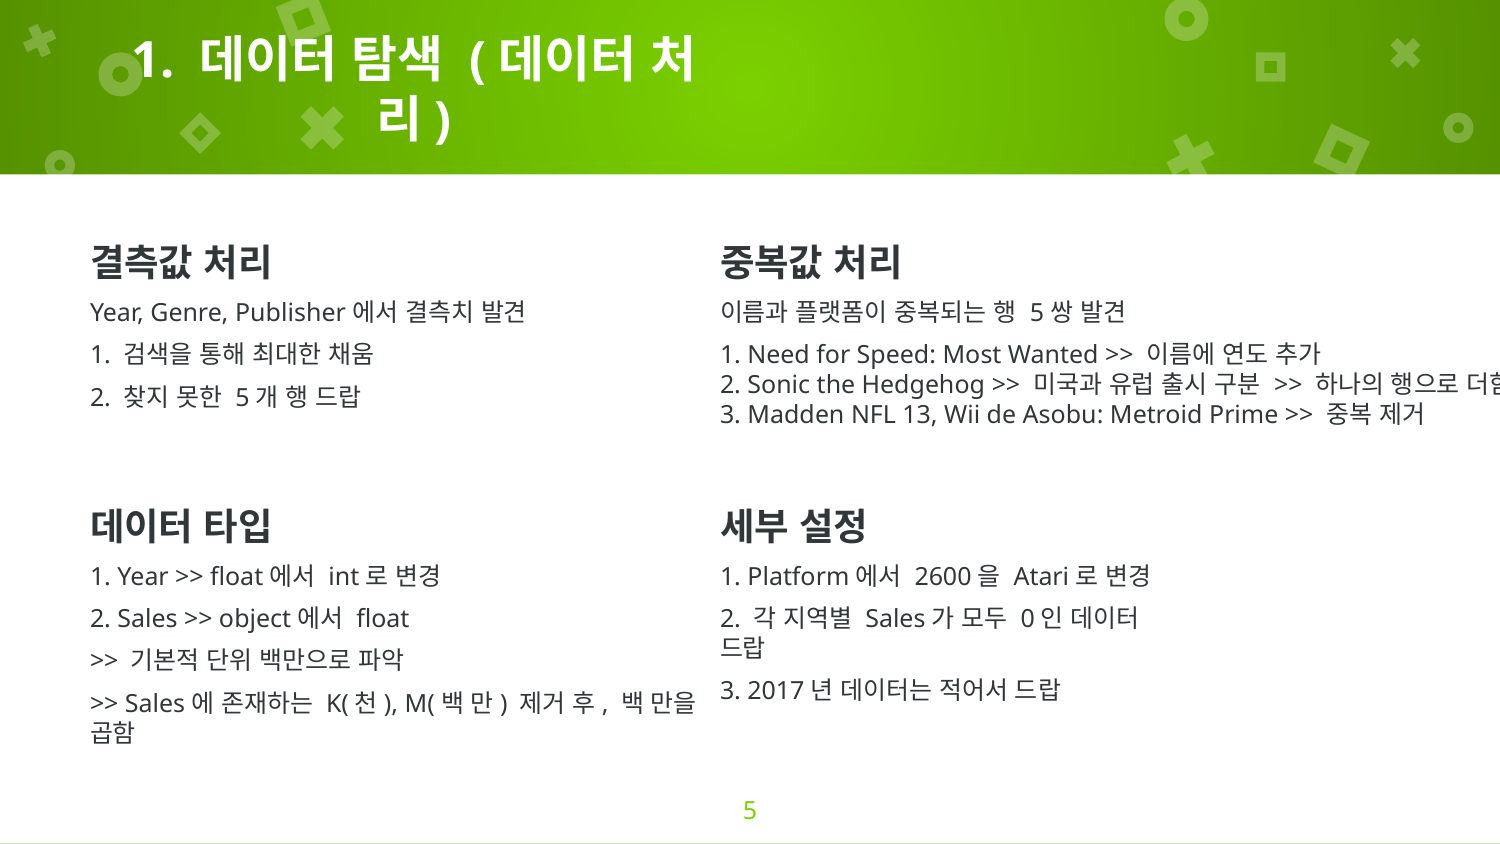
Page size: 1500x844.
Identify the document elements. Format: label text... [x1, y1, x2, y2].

title 1. 데이터 탐색 (데이터 처리) [88, 0, 740, 175]
text_box 세부 설정 1. Platform에서 2600을 Atari로 변경 2. 각 지역별 Sales가 모두 0인 데이터 드랍 3. 2017년 데이터는 적어서 드랍 [705, 487, 1193, 702]
list 결측값 처리 Year, Genre, Publisher에서 결측치 발견 1. 검색을 통해 최대한 채움 2. 찾지 못한 5개 행 드랍 [75, 223, 584, 476]
text_box 중복값 처리 이름과 플랫폼이 중복되는 행 5쌍 발견 1. Need for Speed: Most Wanted >> 이름에 연도 추가 2. Sonic the Hedgehog >> 미국과 유럽 출시 구분 >> 하나의 행으로 더함 3. Madden NFL 13, Wii de Asobu: Metroid Prime >> 중복 제거 [705, 223, 1500, 476]
text_box 데이터 타입 1. Year >> float에서 int로 변경 2. Sales >> object에서 float >> 기본적 단위 백만으로 파악 >> Sales에 존재하는 K(천), M(백 만) 제거 후, 백 만을 곱함 [74, 487, 705, 702]
slide_number 5 [705, 779, 795, 844]
